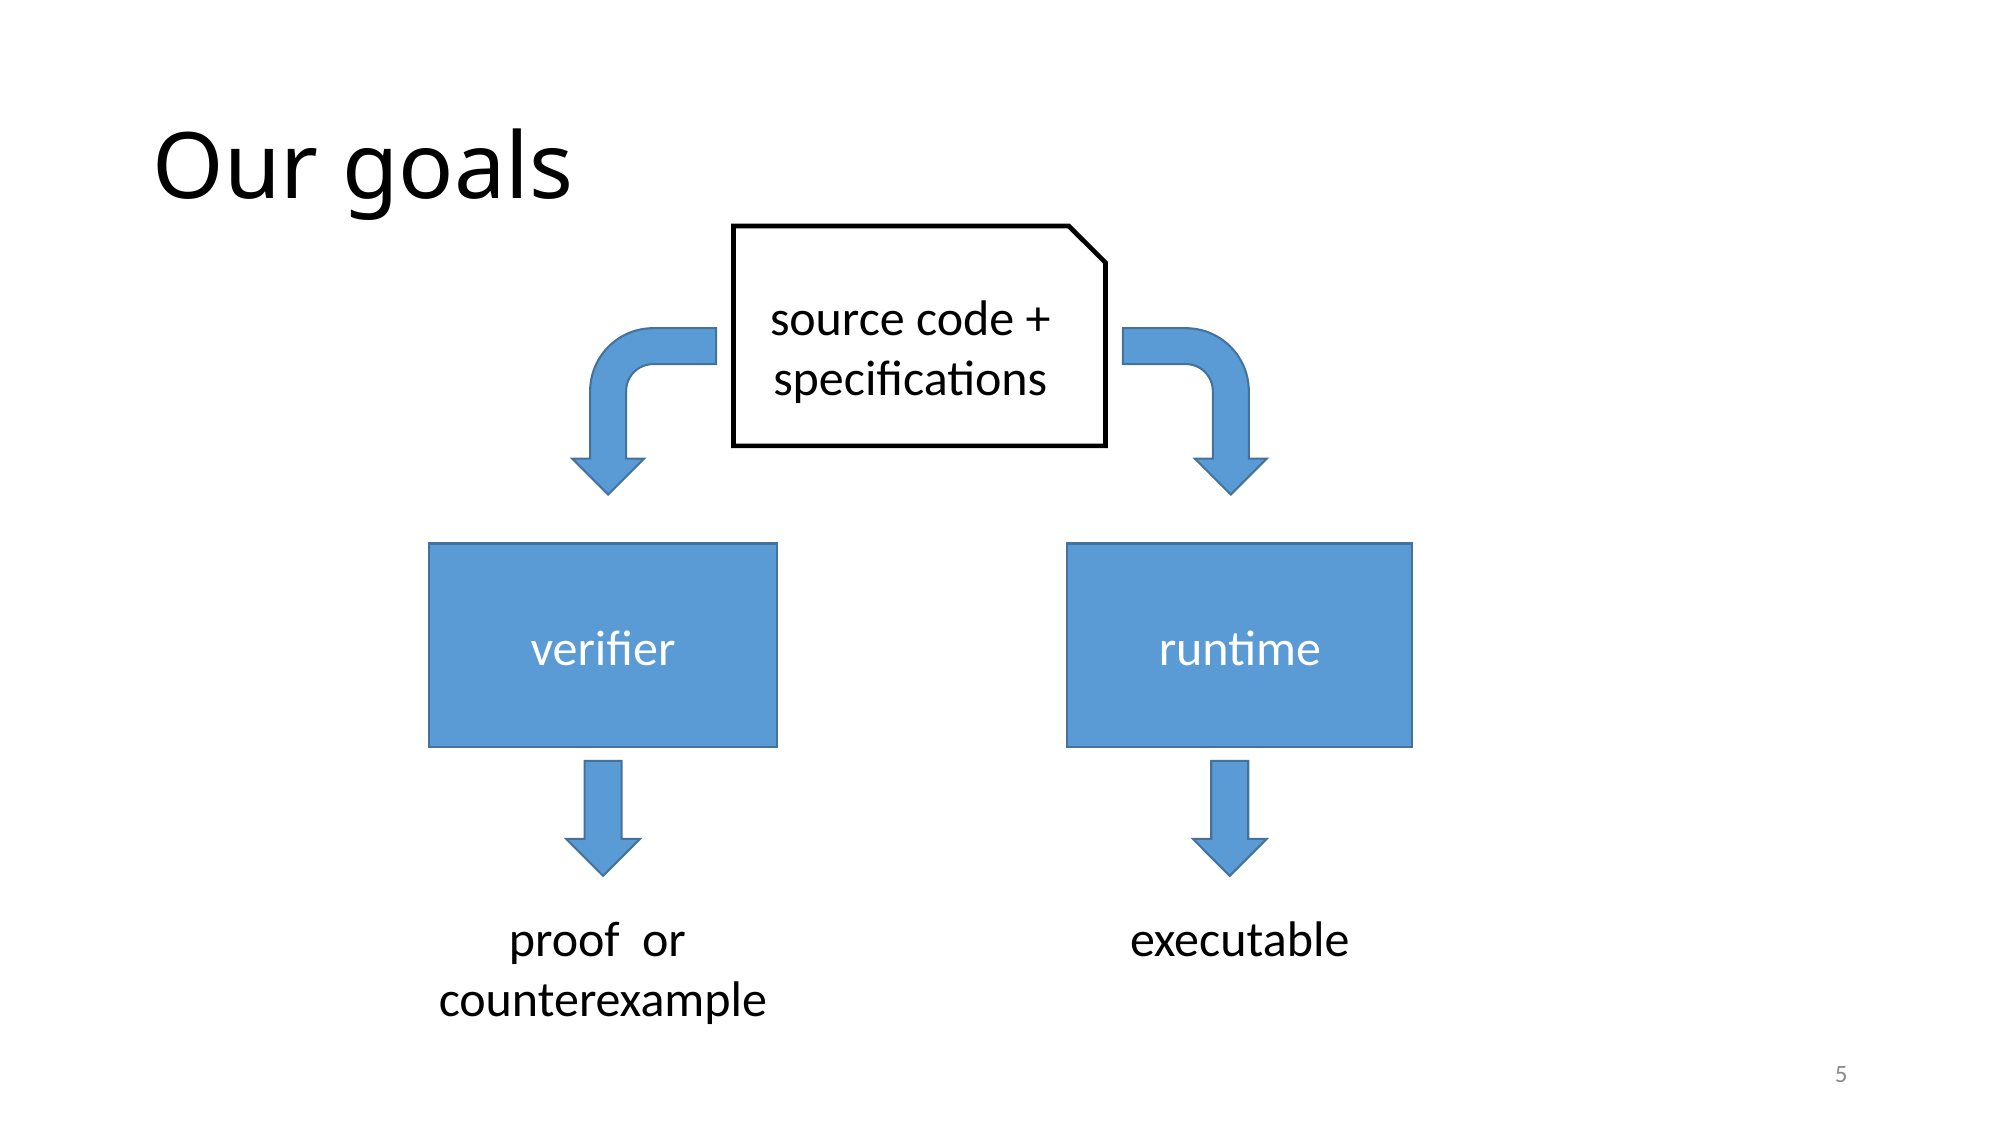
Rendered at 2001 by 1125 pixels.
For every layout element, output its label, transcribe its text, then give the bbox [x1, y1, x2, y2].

text_box [1121, 327, 1270, 497]
text_box runtime [1066, 542, 1413, 748]
text_box verifier [428, 542, 778, 748]
text_box [563, 759, 643, 878]
text_box [569, 327, 718, 497]
title Our goals [137, 59, 1863, 278]
text_box executable [1115, 898, 1365, 974]
text_box source code + specifications [732, 224, 1107, 447]
text_box proof or counterexample [423, 898, 783, 1034]
slide_number 5 [1412, 1042, 1863, 1103]
text_box [1190, 759, 1270, 878]
